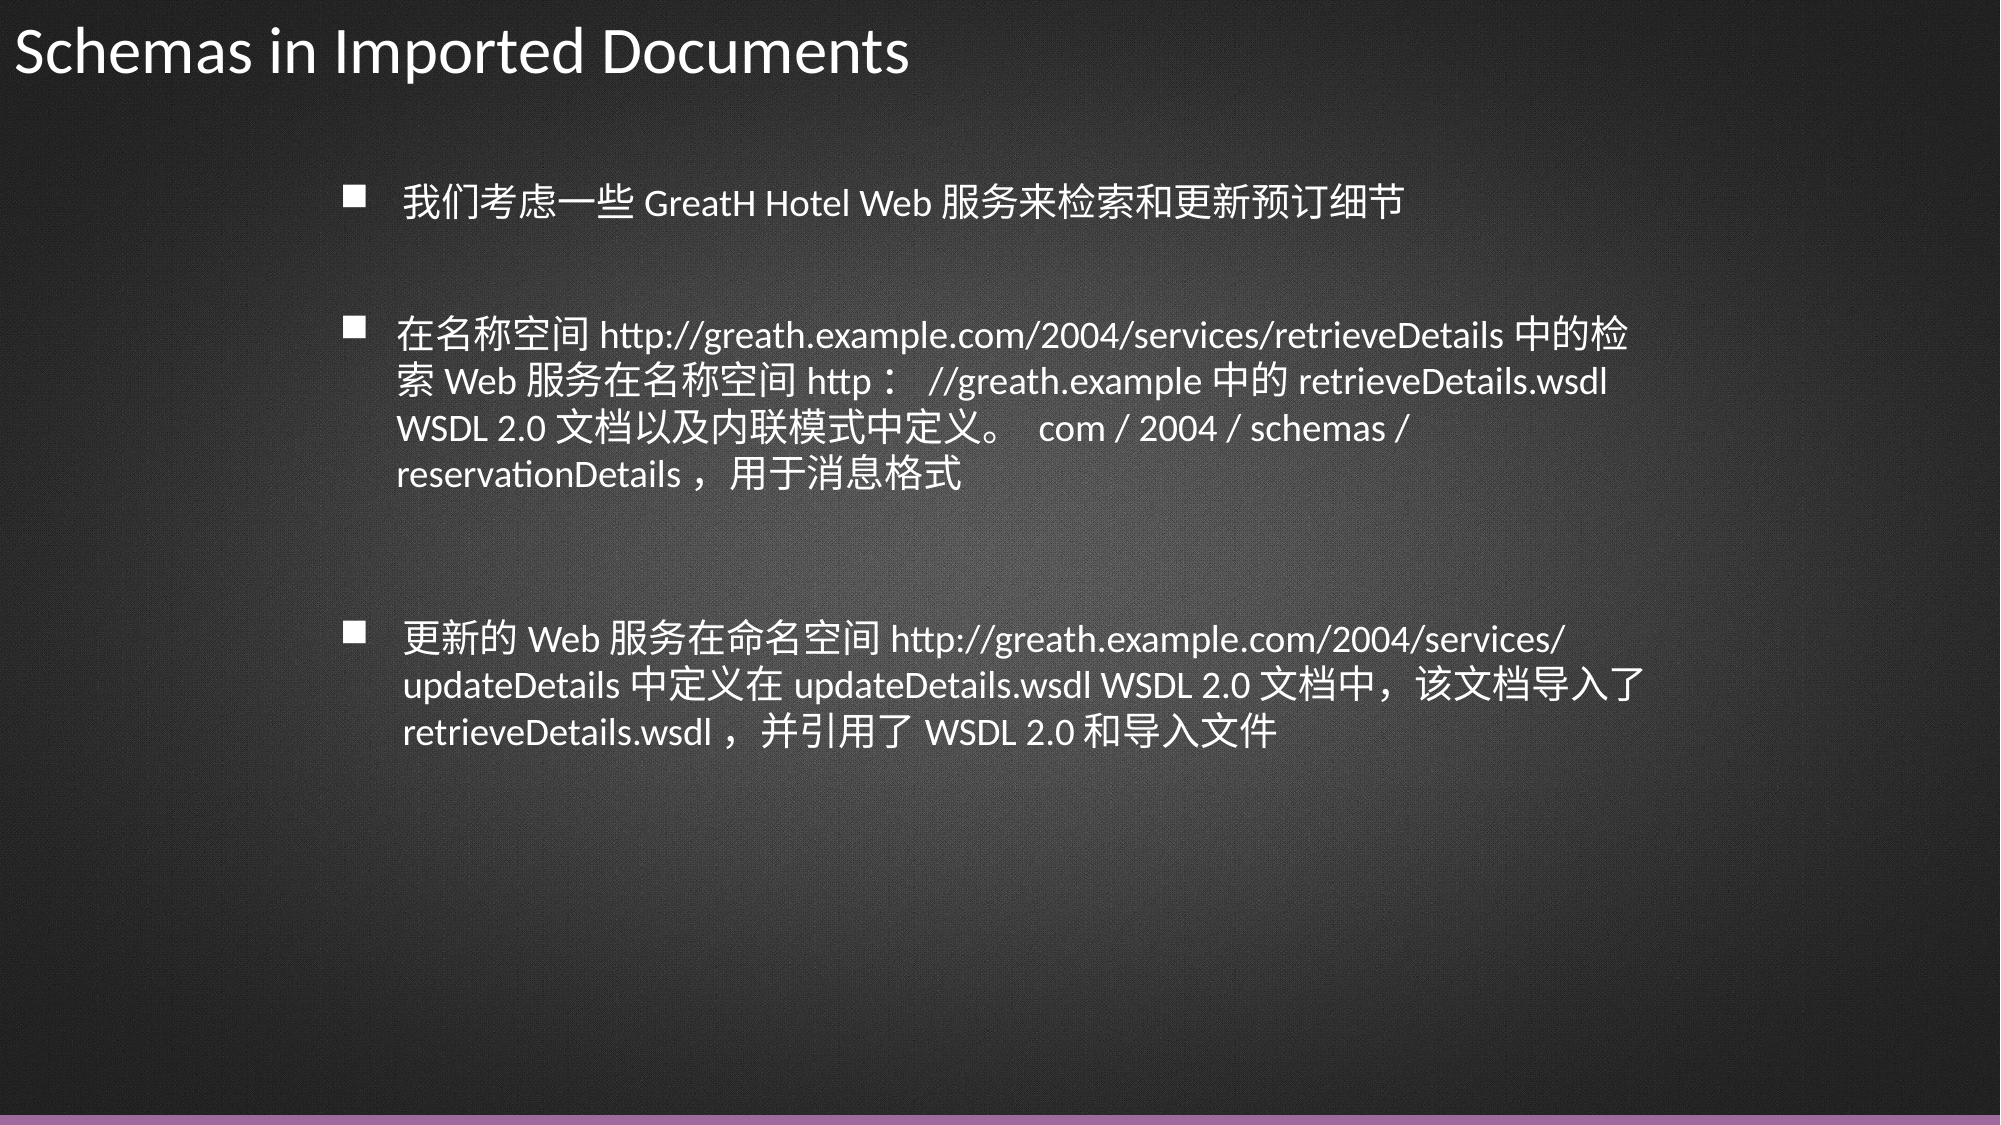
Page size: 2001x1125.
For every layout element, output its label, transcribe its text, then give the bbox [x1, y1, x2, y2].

picture [0, 0, 2000, 1114]
text_box 我们考虑一些GreatH Hotel Web服务来检索和更新预订细节 [325, 123, 1675, 232]
text_box Schemas in Imported Documents [0, 0, 973, 95]
text_box 在名称空间http://greath.example.com/2004/services/retrieveDetails中的检索Web服务在名称空间http：//greath.example中的retrieveDetails.wsdl WSDL 2.0文档以及内联模式中定义。 com / 2004 / schemas / reservationDetails，用于消息格式 [325, 301, 1675, 504]
text_box [0, 1114, 2000, 1125]
text_box 更新的Web服务在命名空间http://greath.example.com/2004/services/updateDetails中定义在updateDetails.wsdl WSDL 2.0文档中，该文档导入了retrieveDetails.wsdl，并引用了WSDL 2.0和导入文件 [325, 606, 1675, 761]
